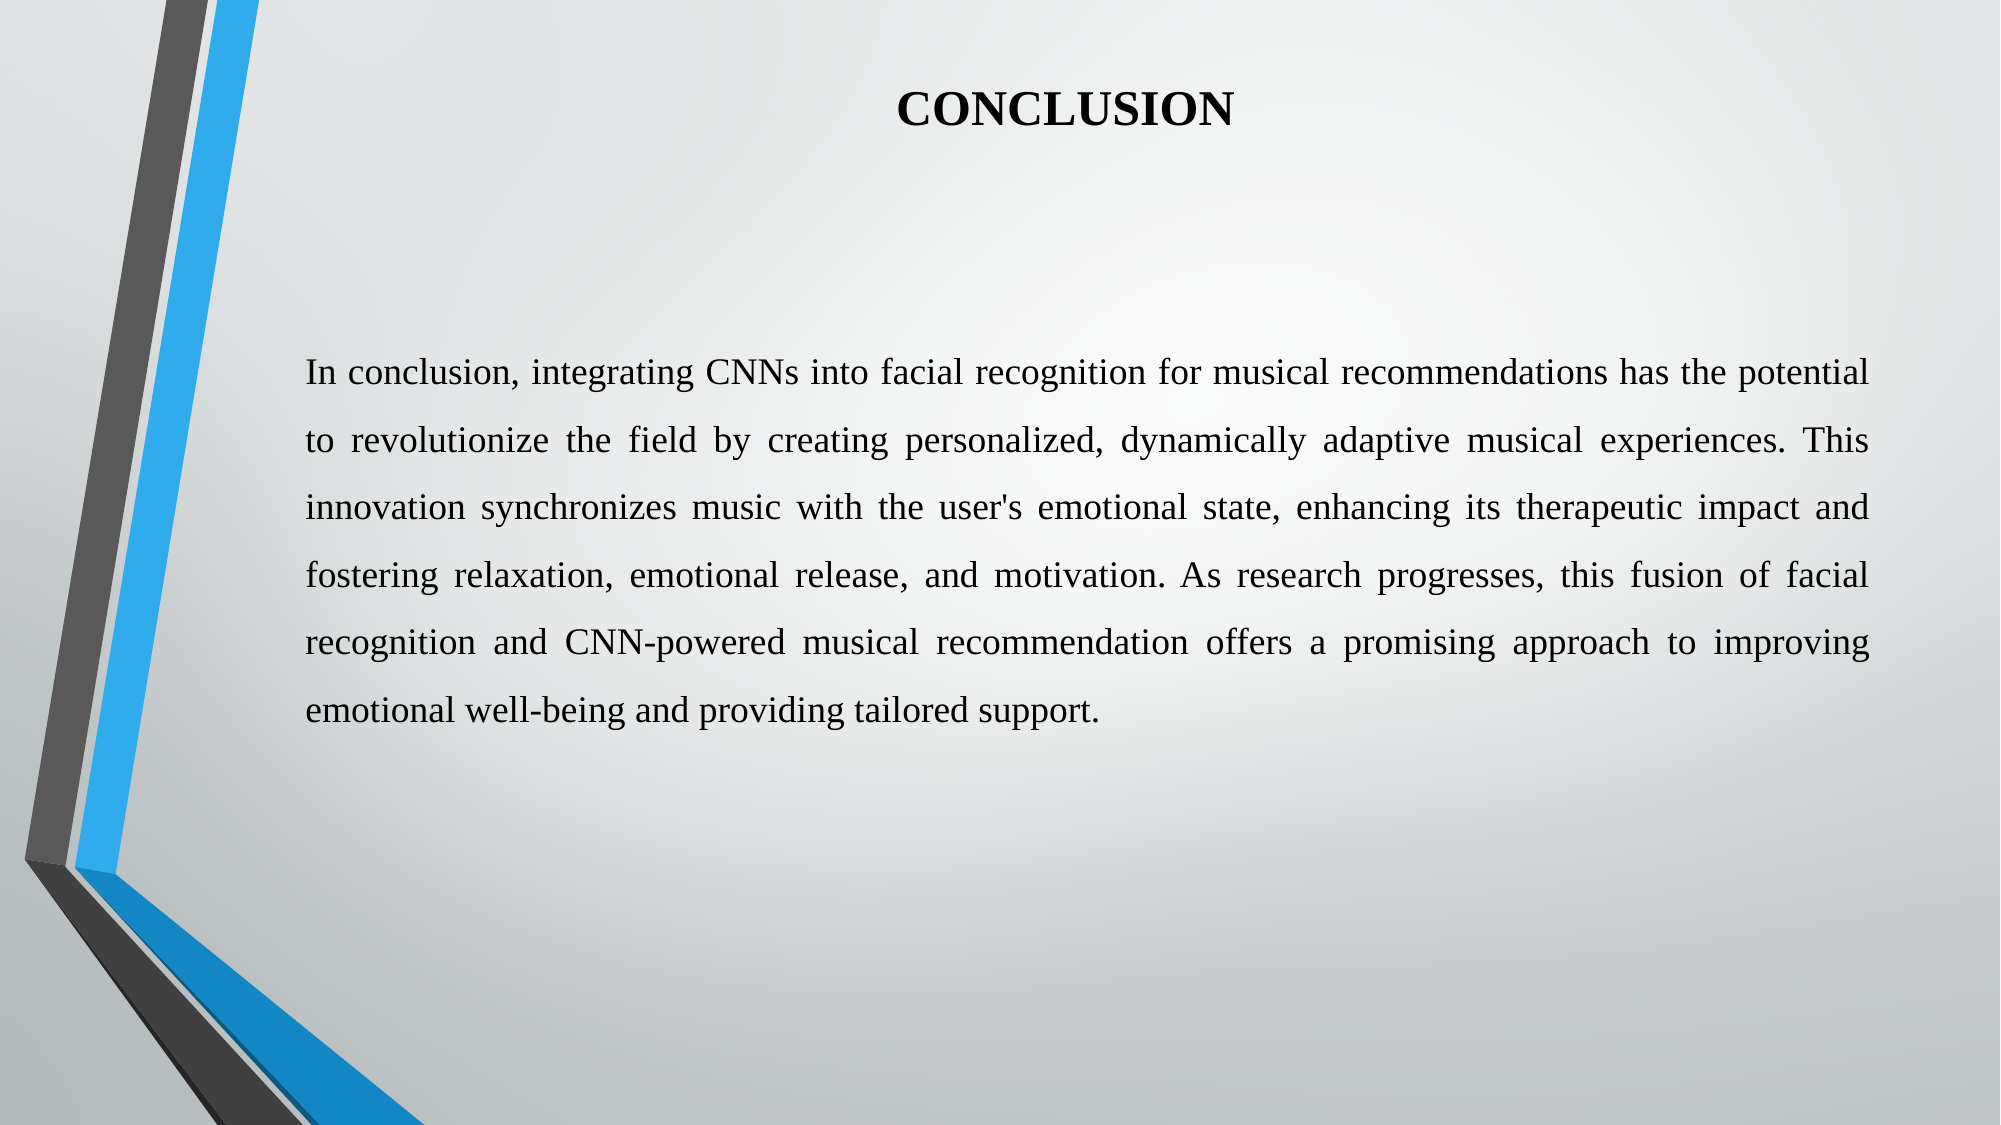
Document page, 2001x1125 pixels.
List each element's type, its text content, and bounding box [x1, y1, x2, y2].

title CONCLUSION [243, 18, 1887, 192]
list In conclusion, integrating CNNs into facial recognition for musical recommendations has the potential to revolutionize the field by creating personalized, dynamically adaptive musical experiences. This innovation synchronizes music with the user's emotional state, enhancing its therapeutic impact and fostering relaxation, emotional release, and motivation. As research progresses, this fusion of facial recognition and CNN-powered musical recommendation offers a promising approach to improving emotional well-being and providing tailored support. [243, 248, 1887, 1094]
